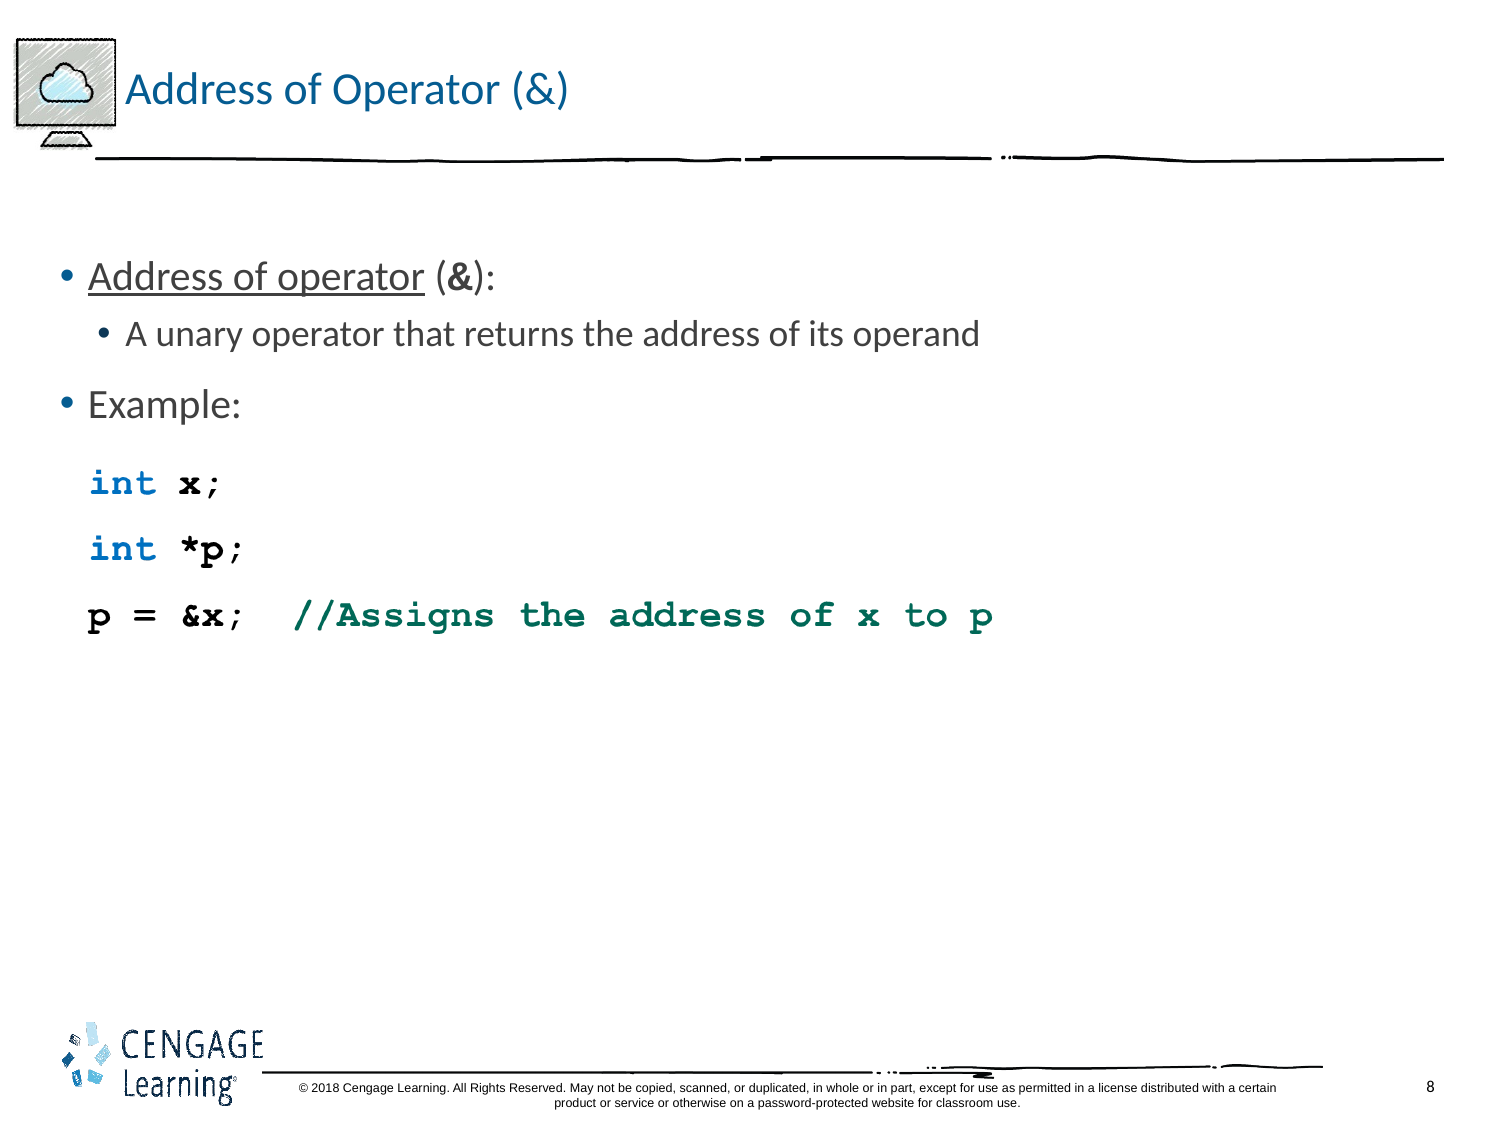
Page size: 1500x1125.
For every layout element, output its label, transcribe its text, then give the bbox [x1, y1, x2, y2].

picture [13, 36, 117, 151]
picture [62, 1022, 1323, 1106]
list Address of operator (&): A unary operator that returns the address of its operand Example: [59, 252, 1441, 430]
title Address of Operator (&) [125, 66, 1442, 116]
picture [95, 155, 1444, 163]
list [64, 449, 1015, 661]
